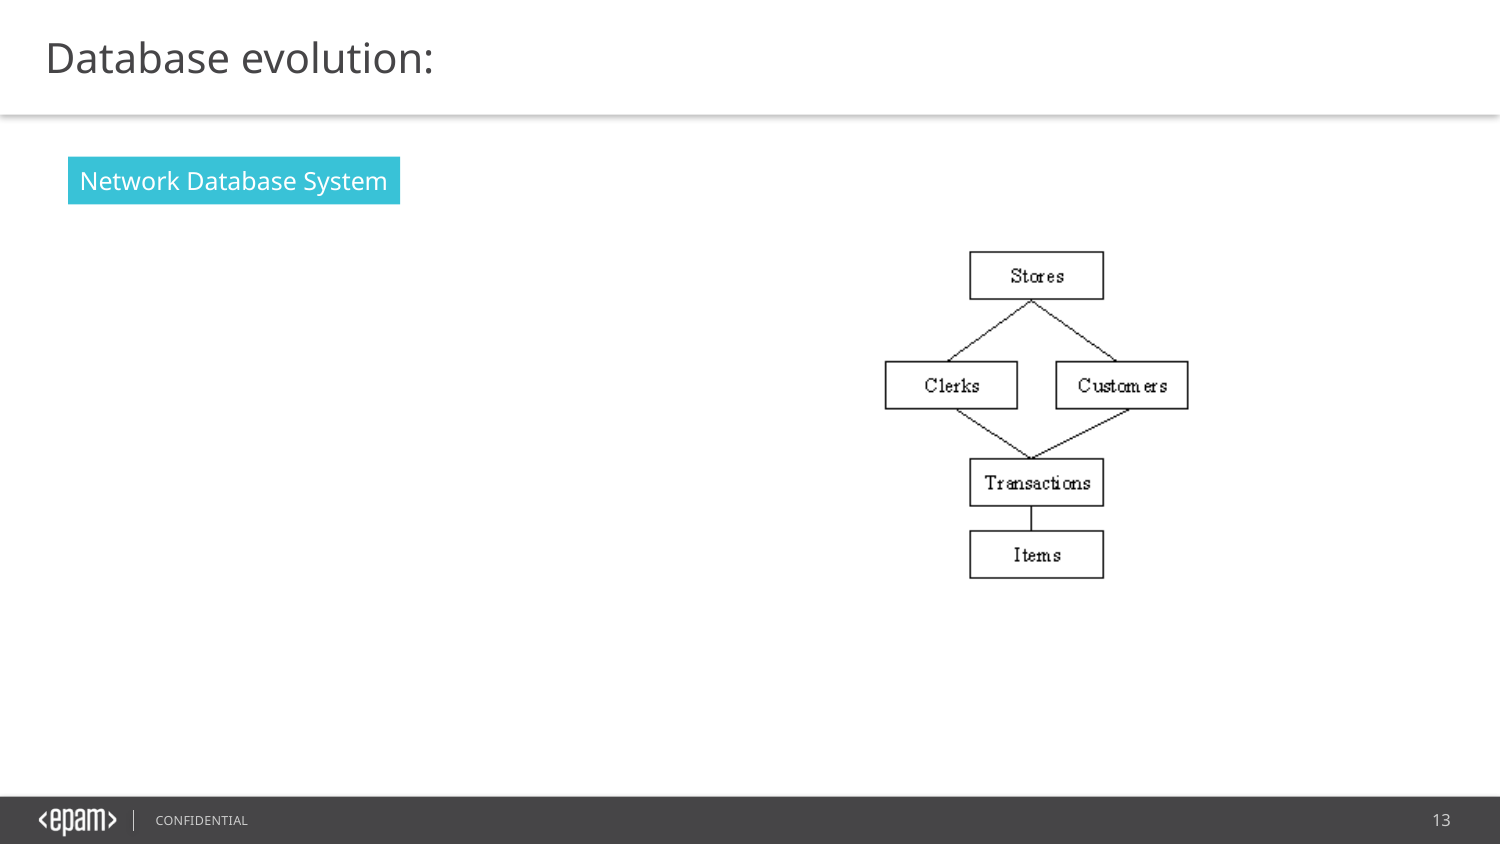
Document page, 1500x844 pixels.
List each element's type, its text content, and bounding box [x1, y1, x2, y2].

picture [723, 181, 1350, 648]
text_box Network Database System [68, 156, 401, 205]
list Database evolution: [0, 0, 1500, 115]
picture [38, 808, 117, 837]
